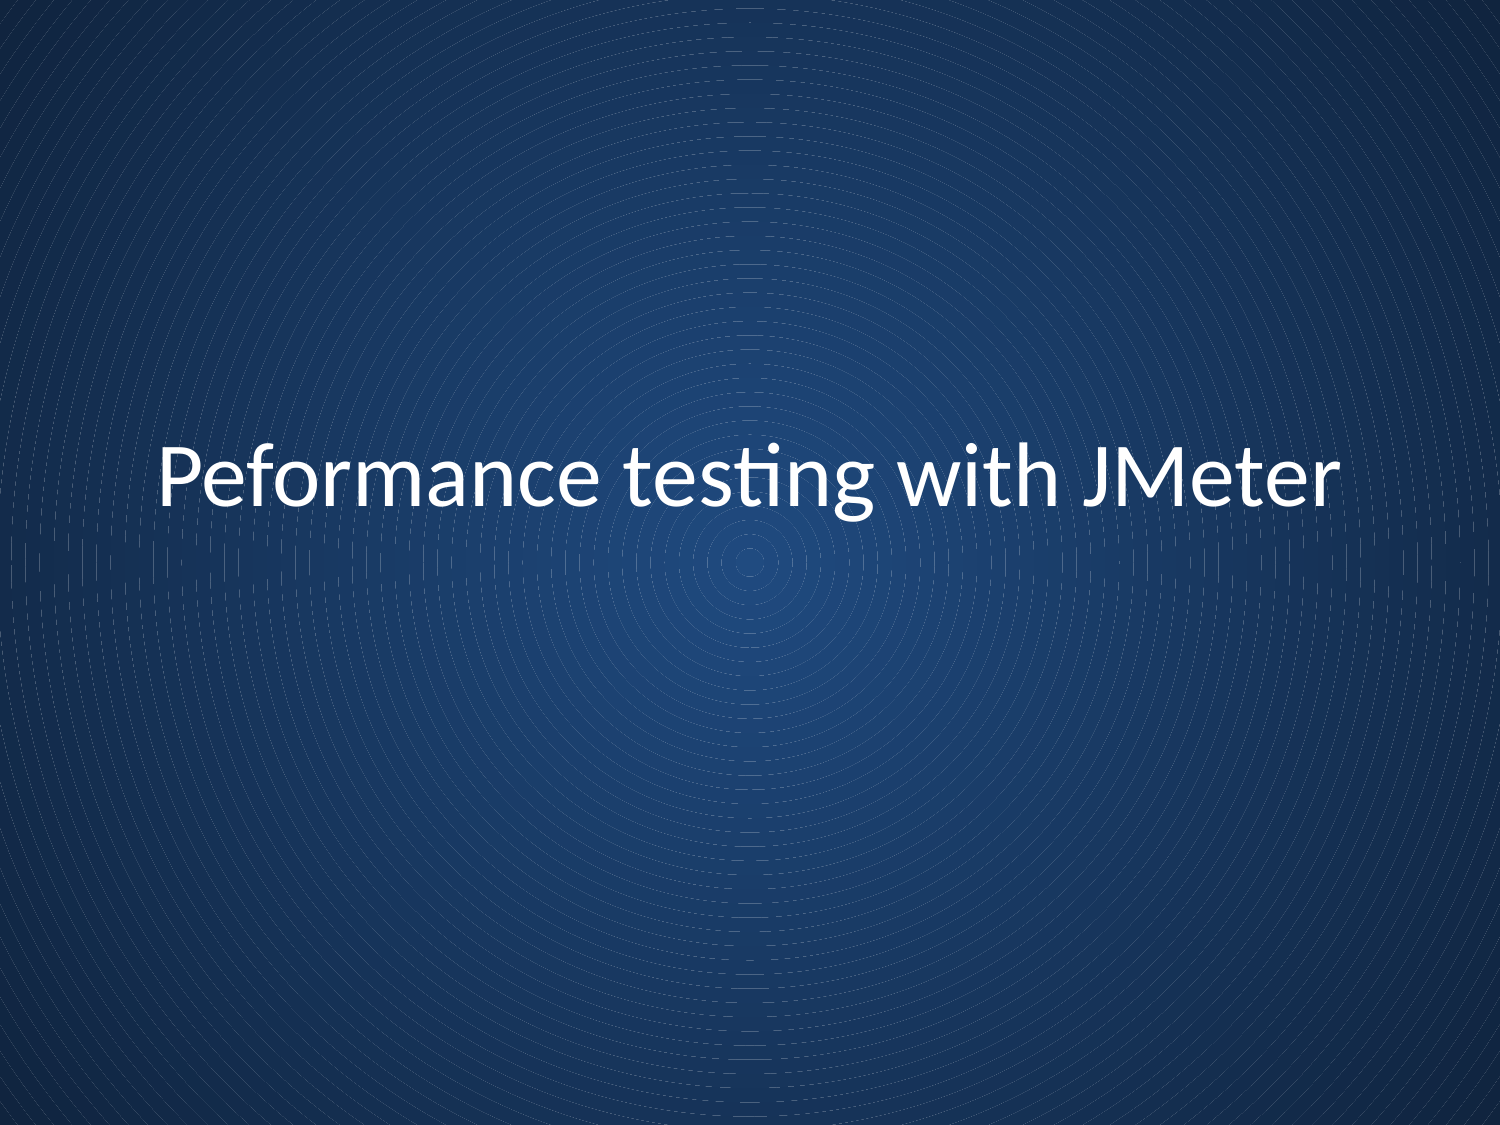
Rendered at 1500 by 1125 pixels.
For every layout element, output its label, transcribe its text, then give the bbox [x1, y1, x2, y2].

title Peformance testing with JMeter [112, 349, 1388, 591]
